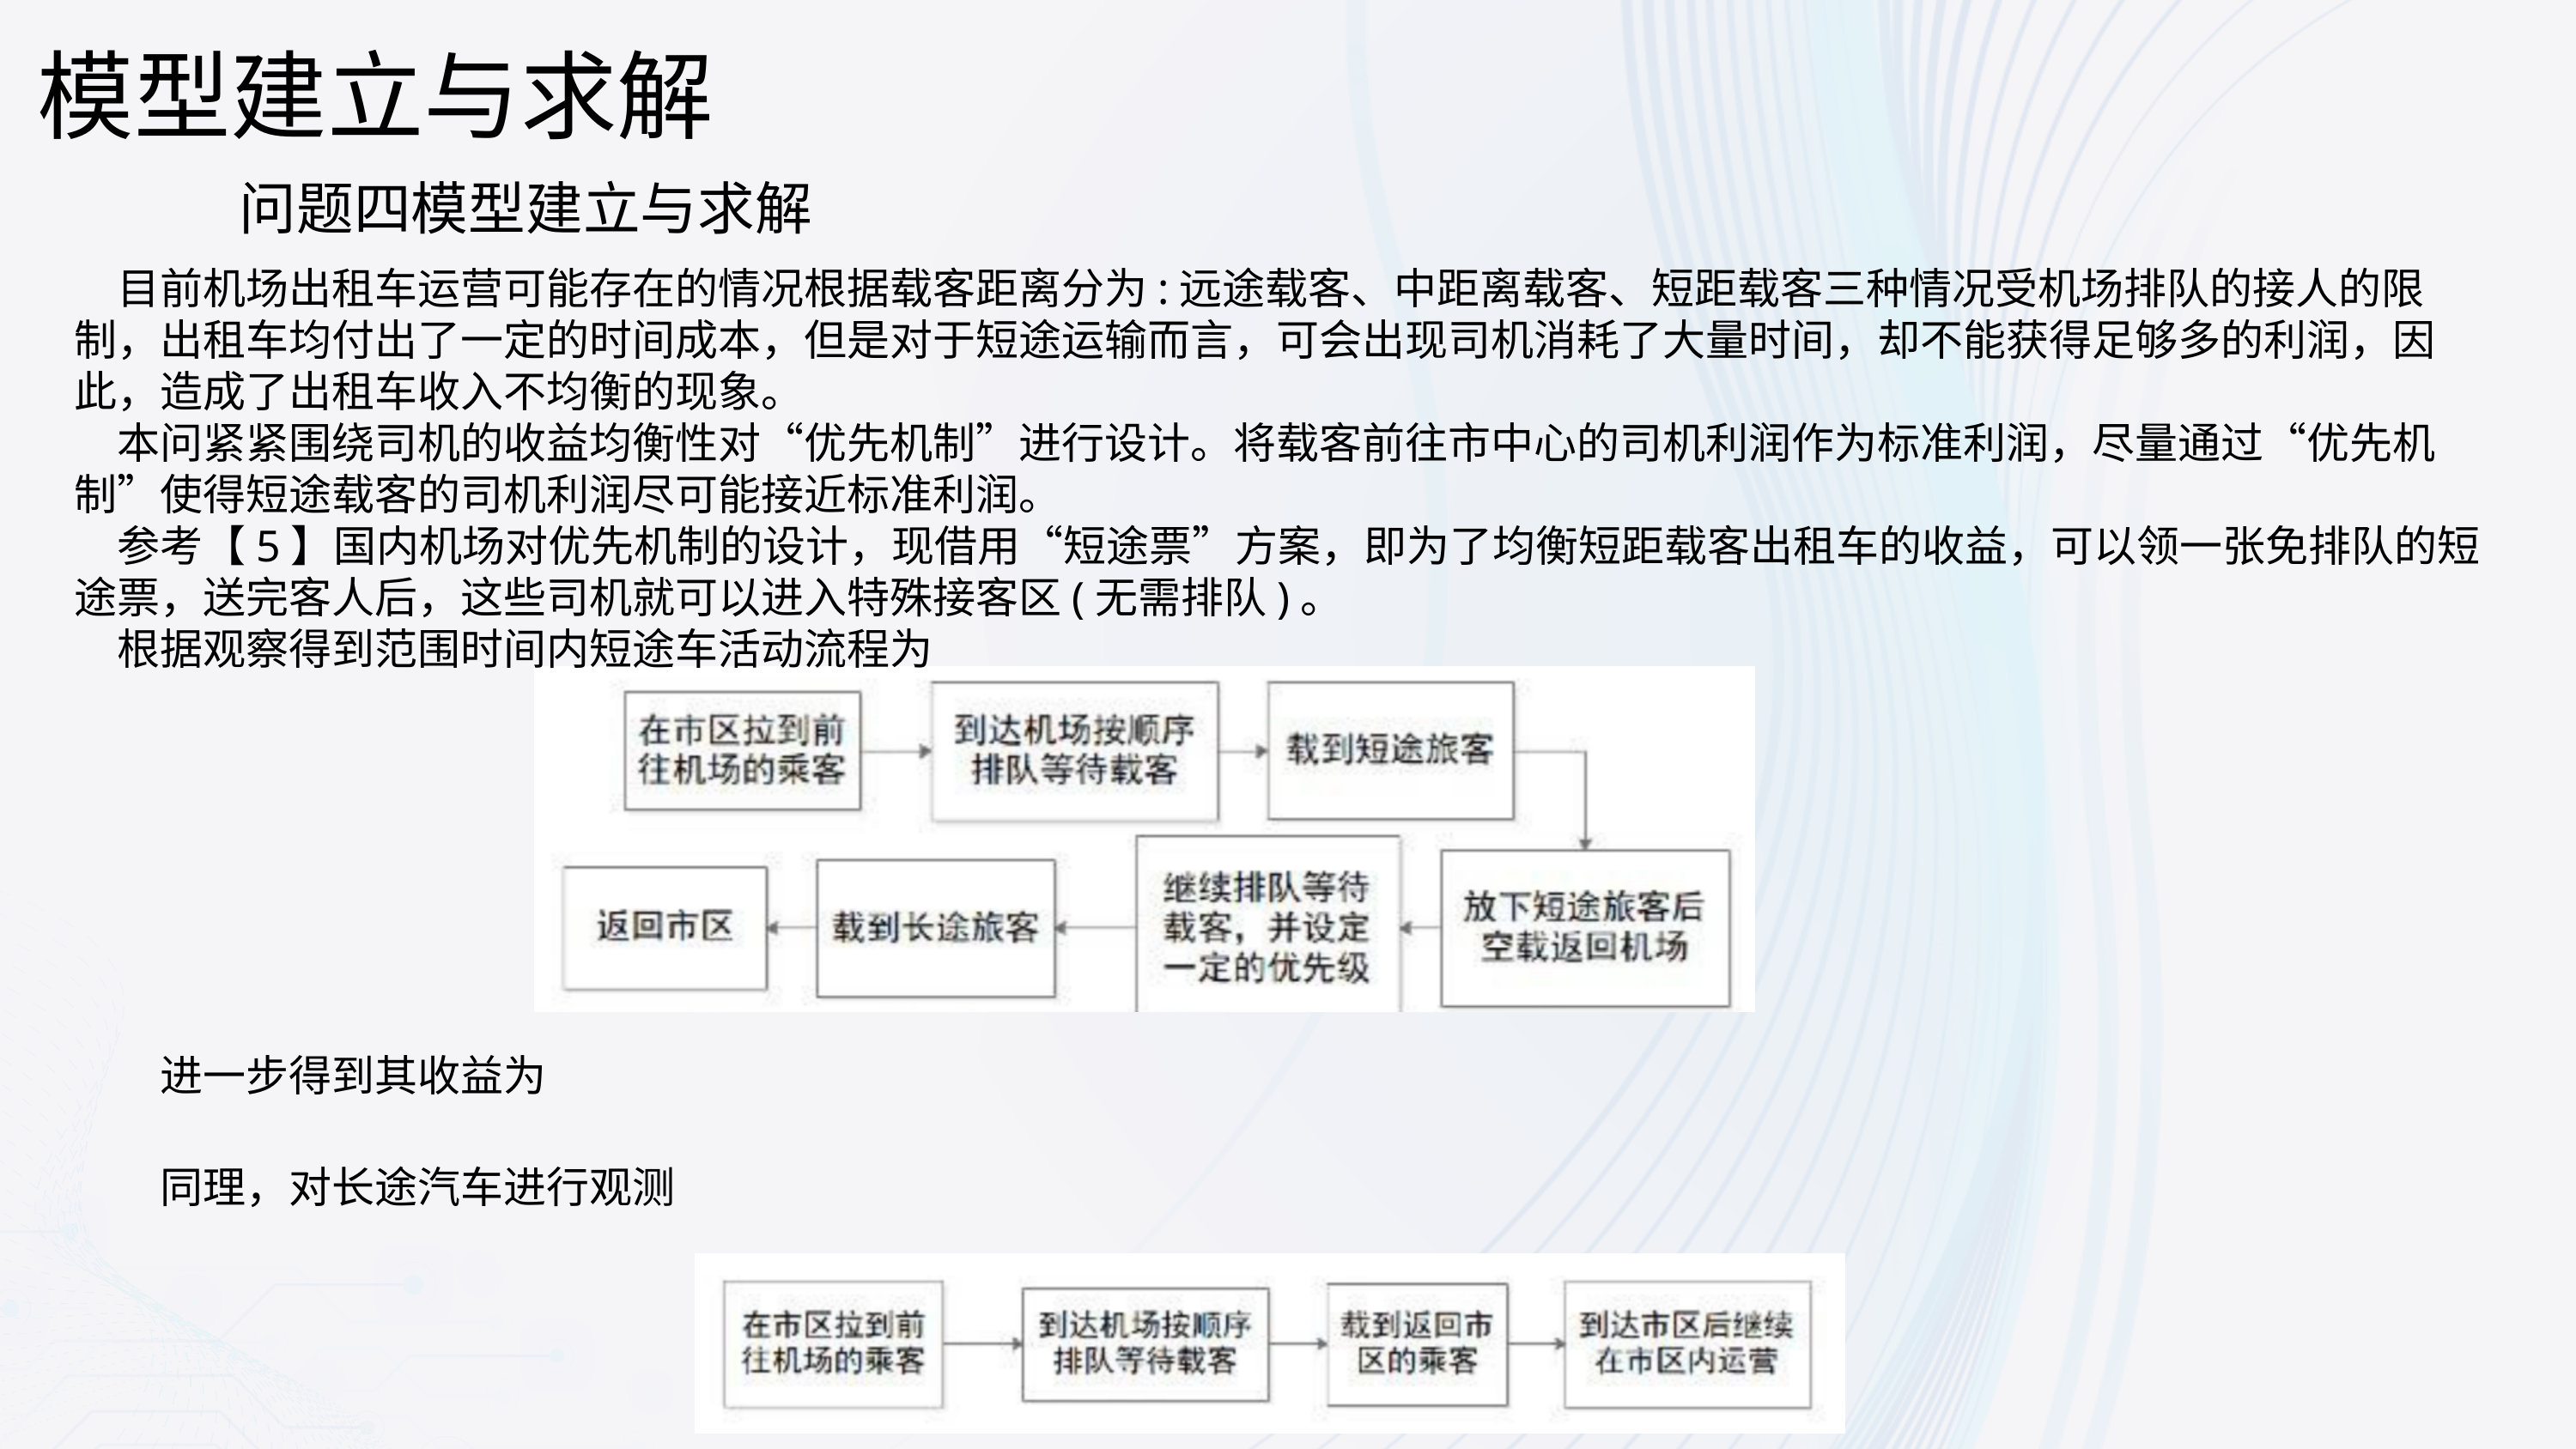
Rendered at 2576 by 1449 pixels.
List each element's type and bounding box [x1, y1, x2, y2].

picture [695, 1253, 1845, 1434]
text_box [0, 0, 2576, 1449]
picture [534, 666, 1755, 1012]
